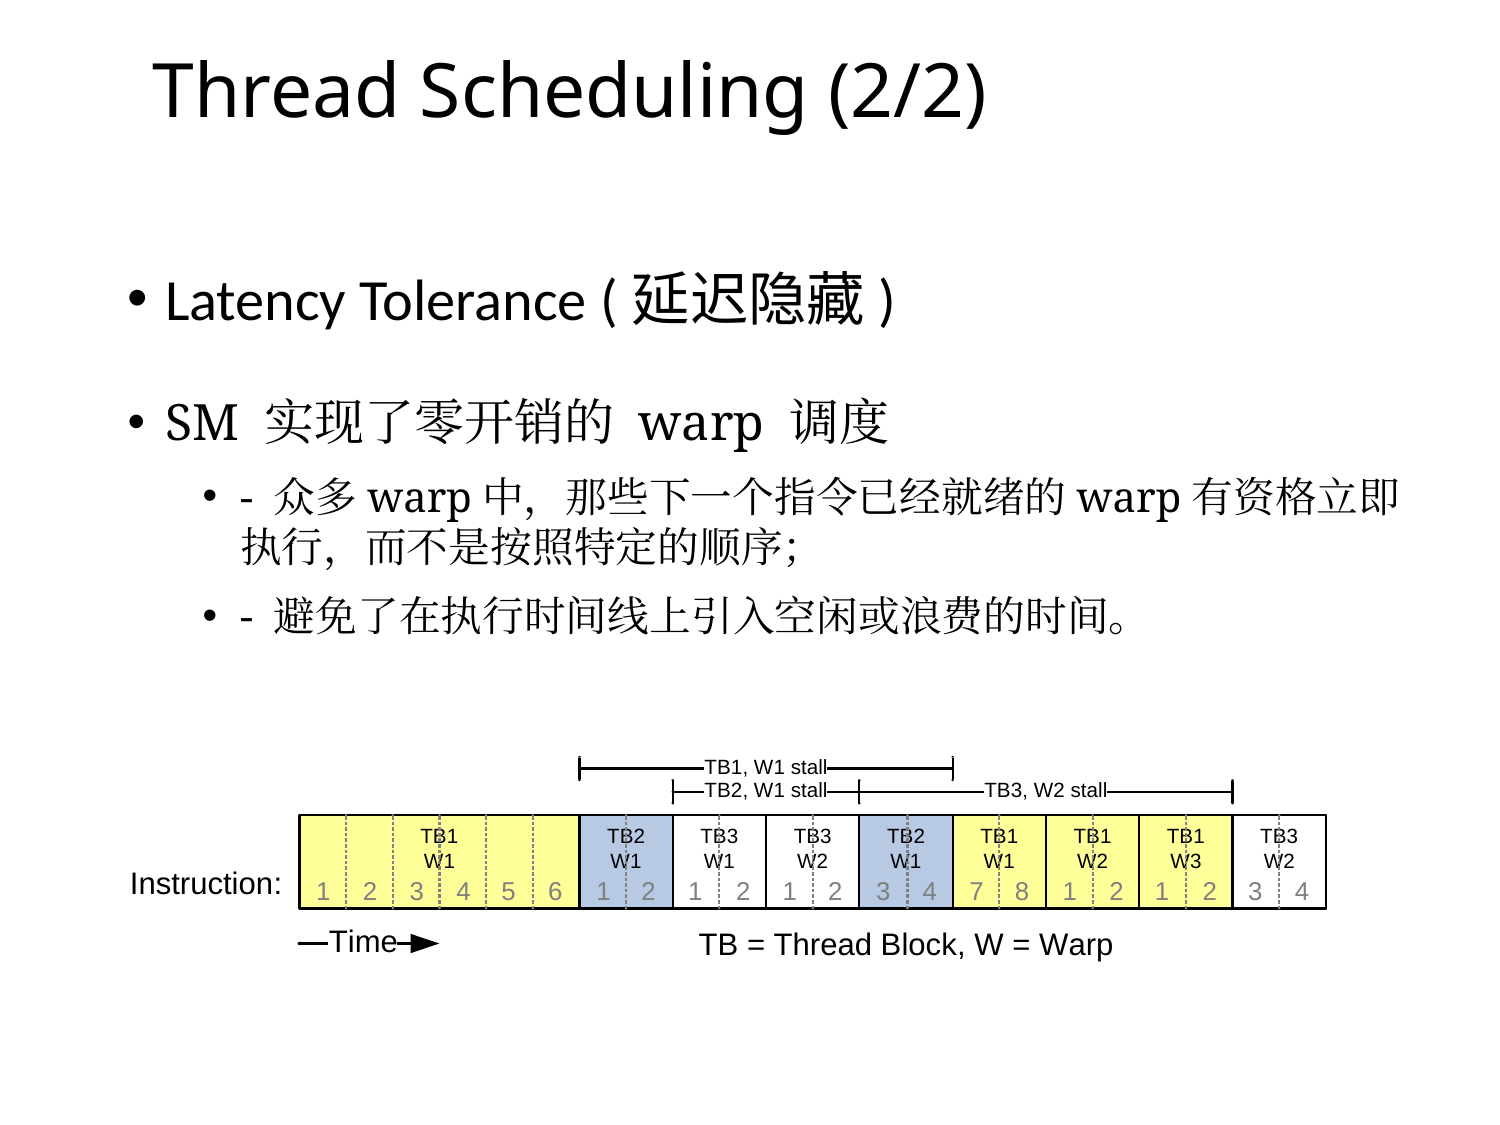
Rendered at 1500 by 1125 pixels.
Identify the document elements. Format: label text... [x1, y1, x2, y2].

list Latency Tolerance (延迟隐藏) SM 实现了零开销的 warp 调度 - 众多warp中，那些下一个指令已经就绪的warp有资格立即执行，而不是按照特定的顺序； - 避免了在执行时间线上引入空闲或浪费的时间。 [112, 262, 1433, 973]
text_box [127, 749, 1330, 968]
title Thread Scheduling (2/2) [137, 0, 1500, 188]
